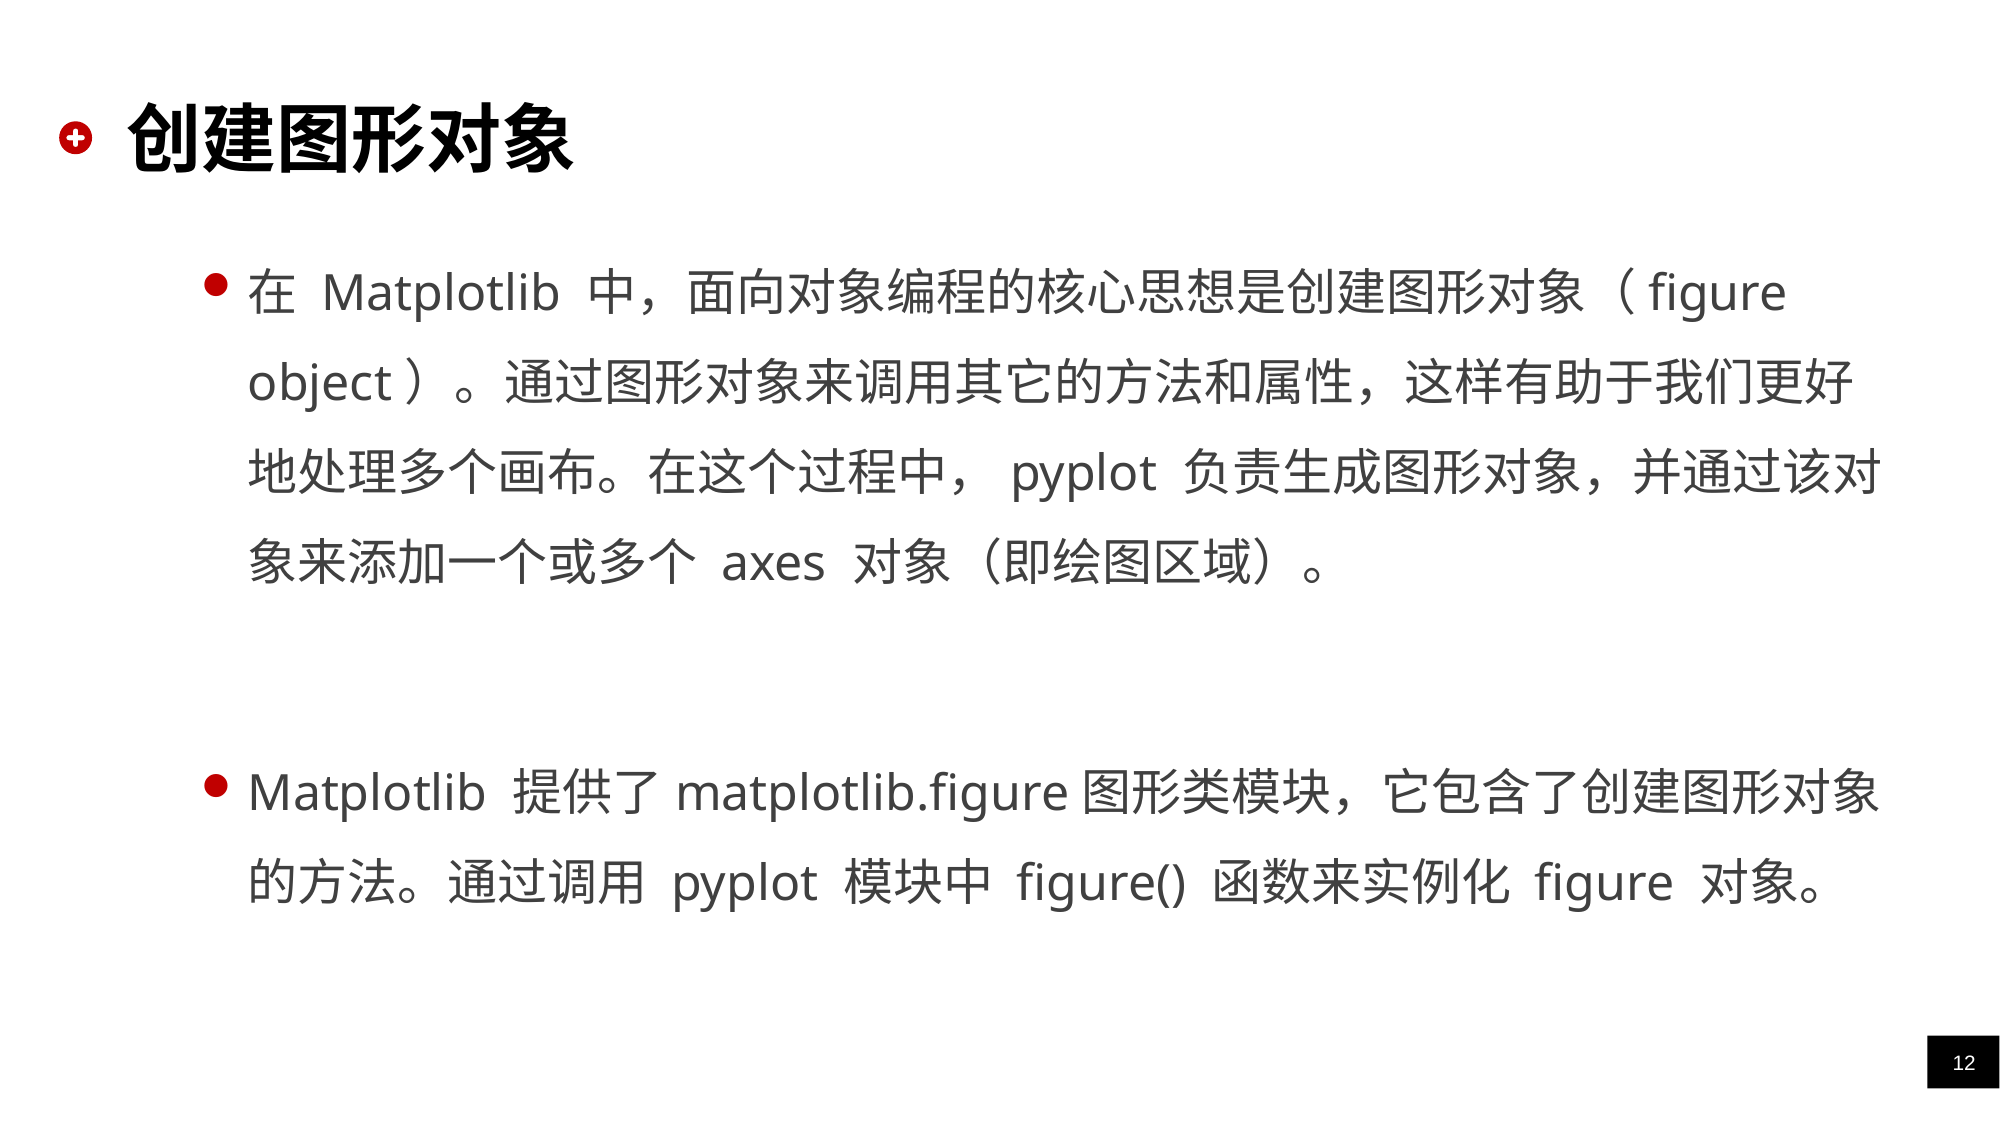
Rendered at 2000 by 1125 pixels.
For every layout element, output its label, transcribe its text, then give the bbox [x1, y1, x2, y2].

title 创建图形对象 [111, 83, 1899, 192]
list 在 Matplotlib 中，面向对象编程的核心思想是创建图形对象（figure object）。通过图形对象来调用其它的方法和属性，这样有助于我们更好地处理多个画布。在这个过程中，pyplot 负责生成图形对象，并通过该对象来添加一个或多个 axes 对象（即绘图区域）。 Matplotlib 提供了matplotlib.figure图形类模块，它包含了创建图形对象的方法。通过调用 pyplot 模块中 figure() 函数来实例化 figure 对象。 [111, 222, 1899, 1037]
